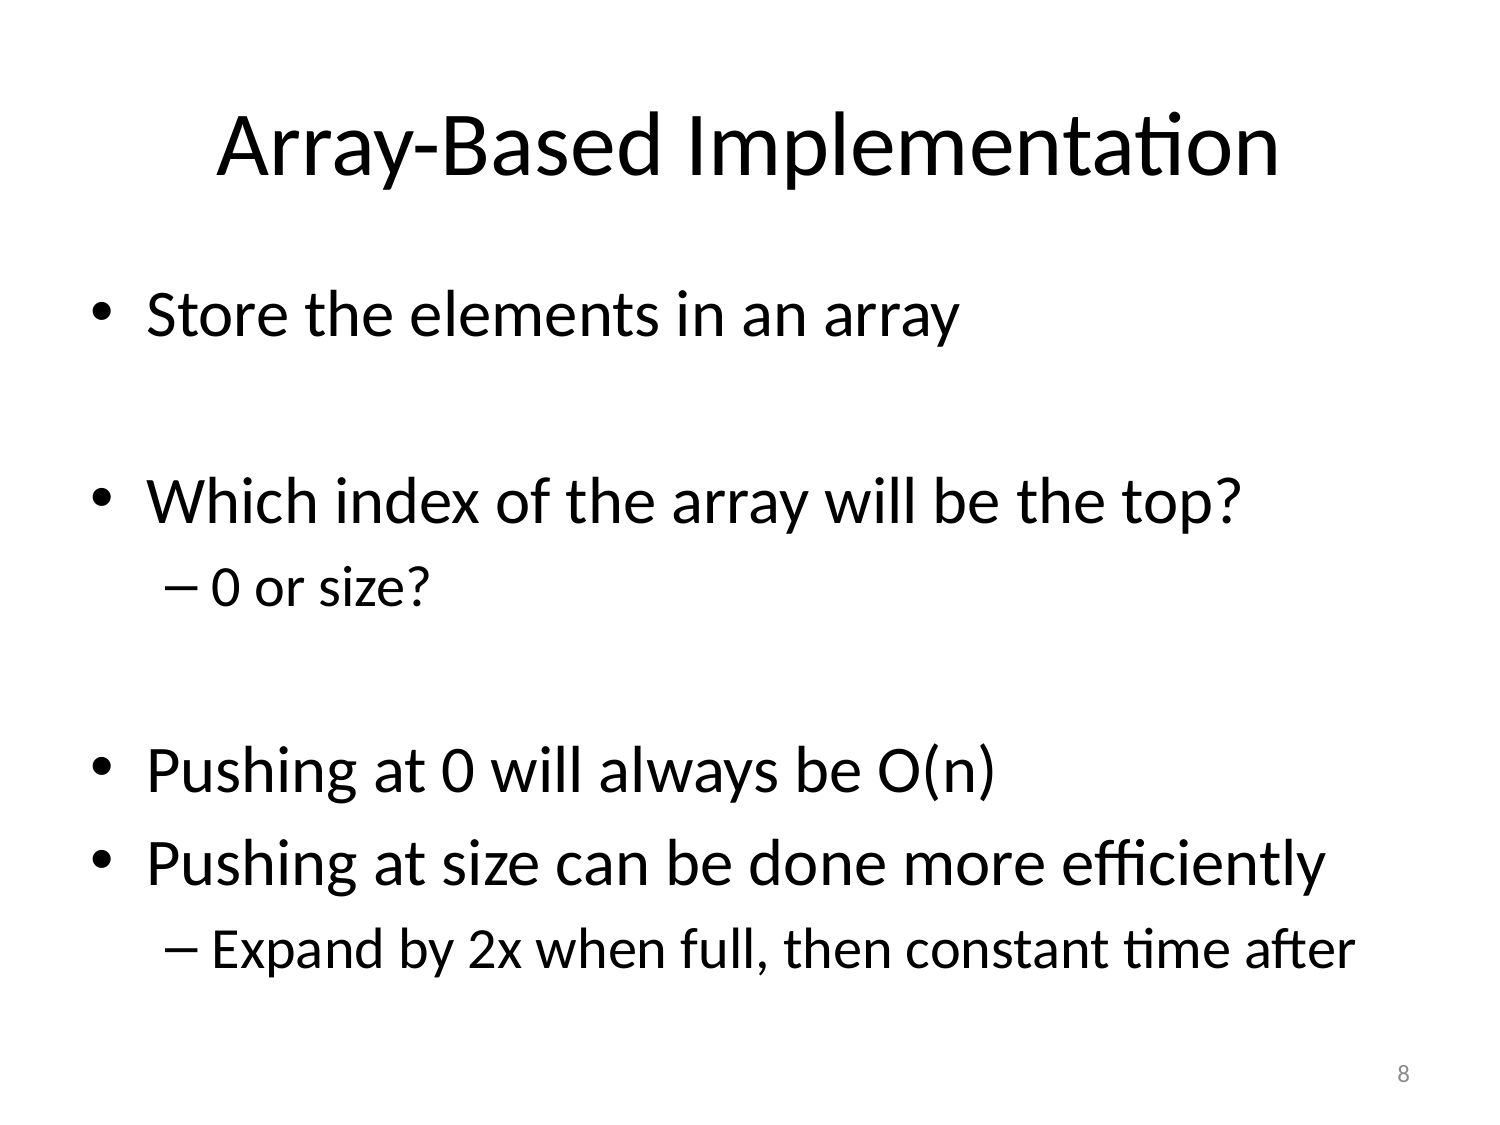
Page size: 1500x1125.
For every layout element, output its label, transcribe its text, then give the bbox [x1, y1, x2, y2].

list Store the elements in an array Which index of the array will be the top? 0 or size? Pushing at 0 will always be O(n) Pushing at size can be done more efficiently Expand by 2x when full, then constant time after [75, 262, 1425, 1005]
slide_number 8 [1074, 1042, 1425, 1103]
title Array-Based Implementation [75, 45, 1425, 233]
